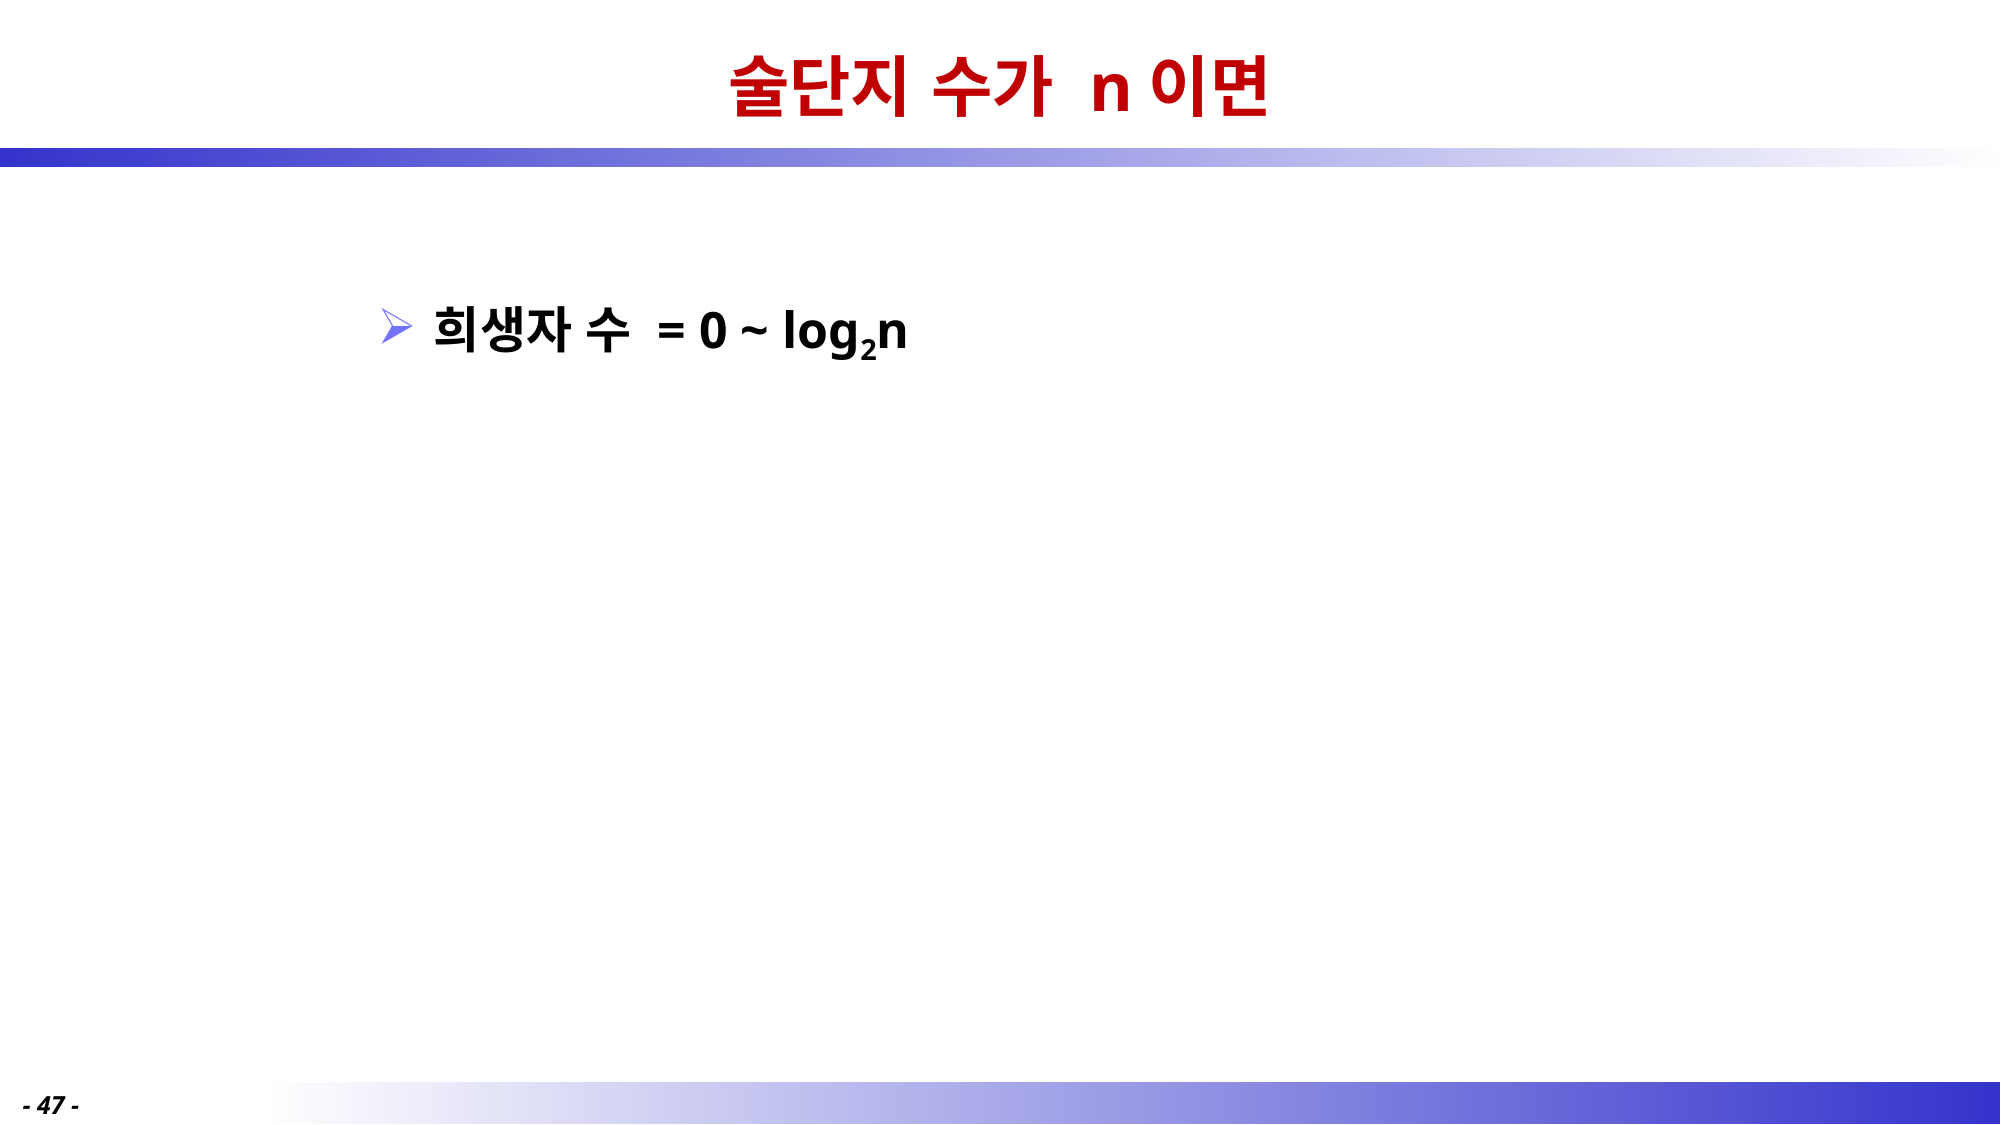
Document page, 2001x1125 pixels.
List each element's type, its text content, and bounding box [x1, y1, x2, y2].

list 희생자 수 = 0 ~ log2n [362, 290, 1638, 799]
slide_number - 47 - [7, 1082, 150, 1118]
title 술단지 수가 n이면 [150, 7, 1850, 163]
